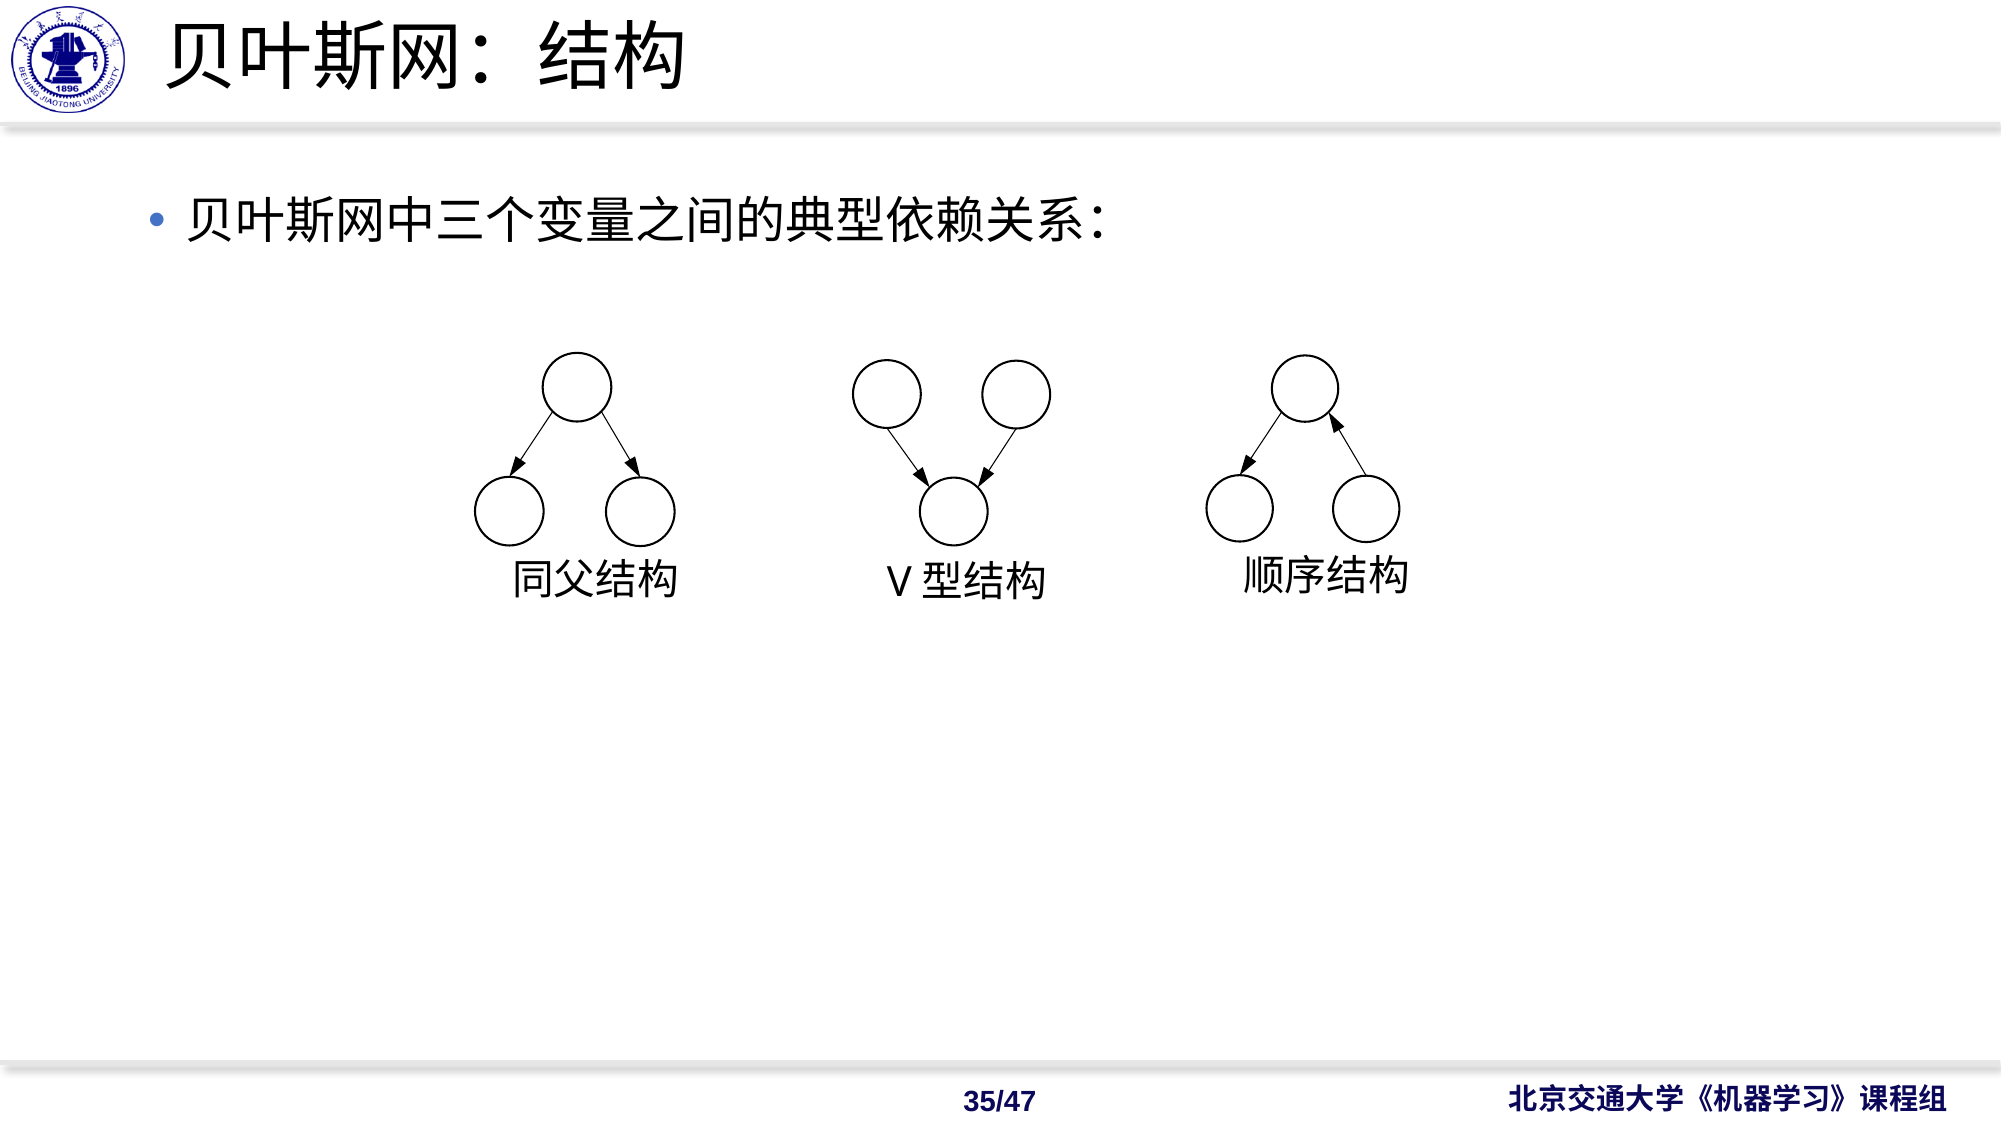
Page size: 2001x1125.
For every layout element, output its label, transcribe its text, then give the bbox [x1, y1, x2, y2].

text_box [1206, 355, 1425, 608]
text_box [474, 352, 695, 611]
picture [11, 6, 125, 113]
list 贝叶斯网中三个变量之间的典型依赖关系： [133, 187, 1564, 1037]
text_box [852, 360, 1059, 613]
title 贝叶斯网：结构 [45, 20, 1226, 98]
